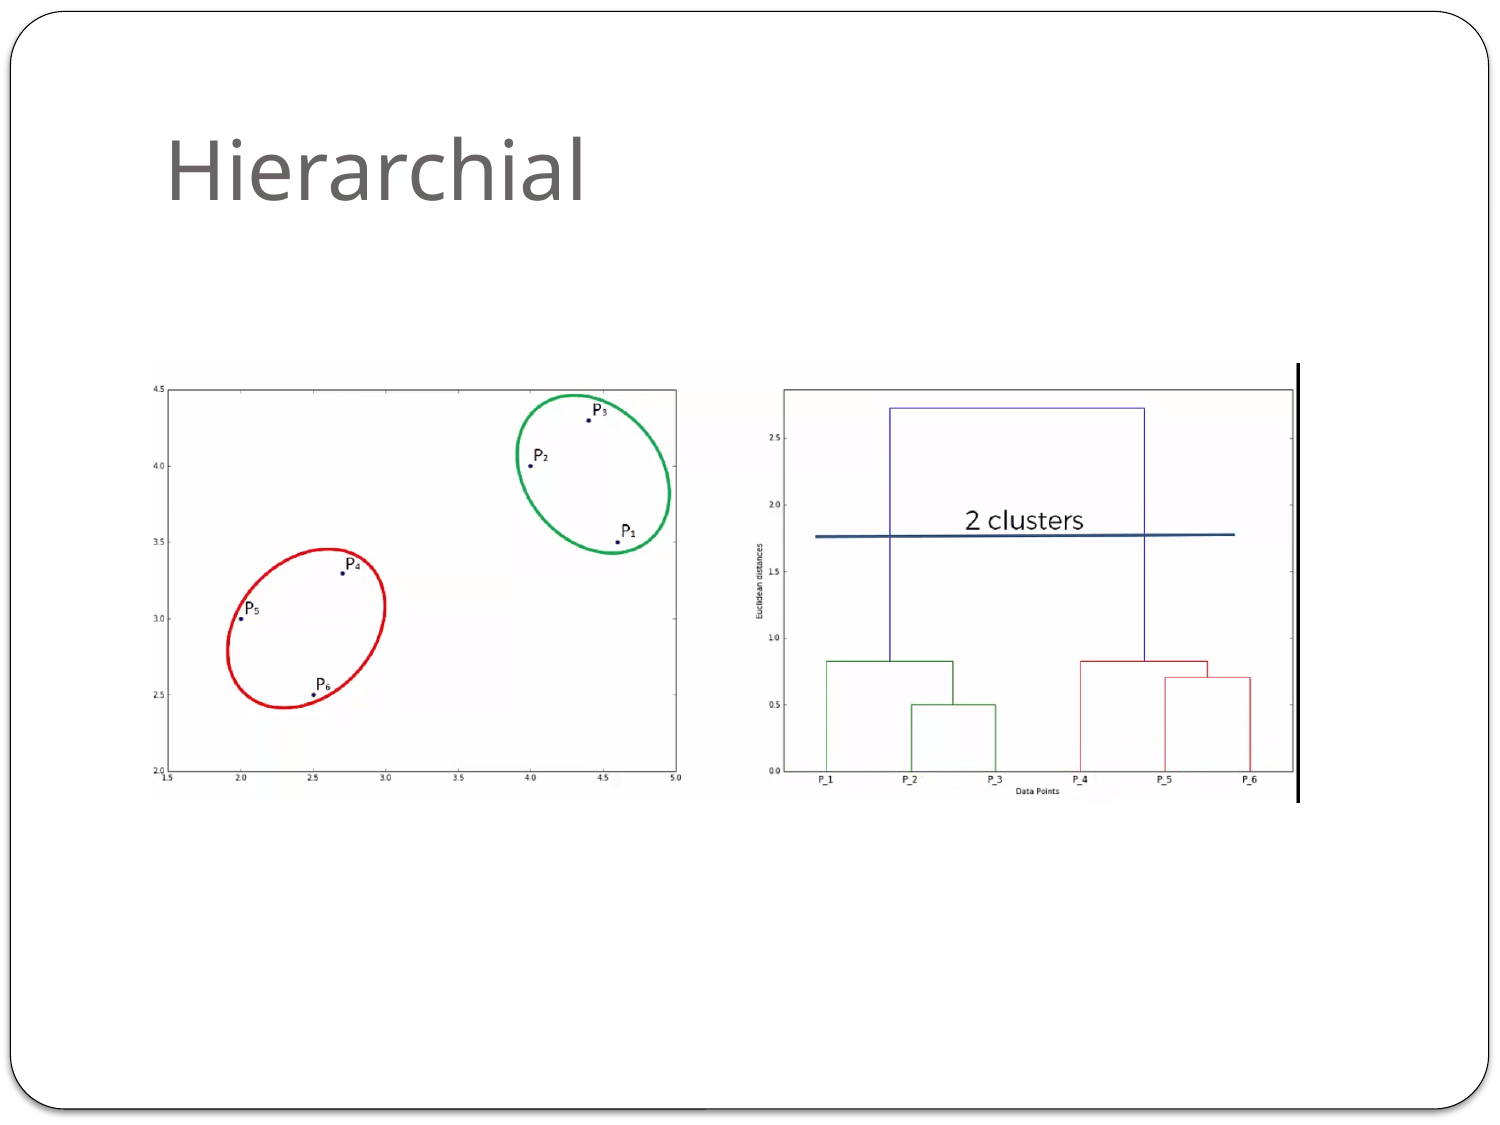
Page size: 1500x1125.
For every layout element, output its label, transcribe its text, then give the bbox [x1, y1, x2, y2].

text_box [150, 237, 1425, 988]
picture [149, 363, 1300, 804]
text_box Hierarchial [150, 45, 1425, 233]
